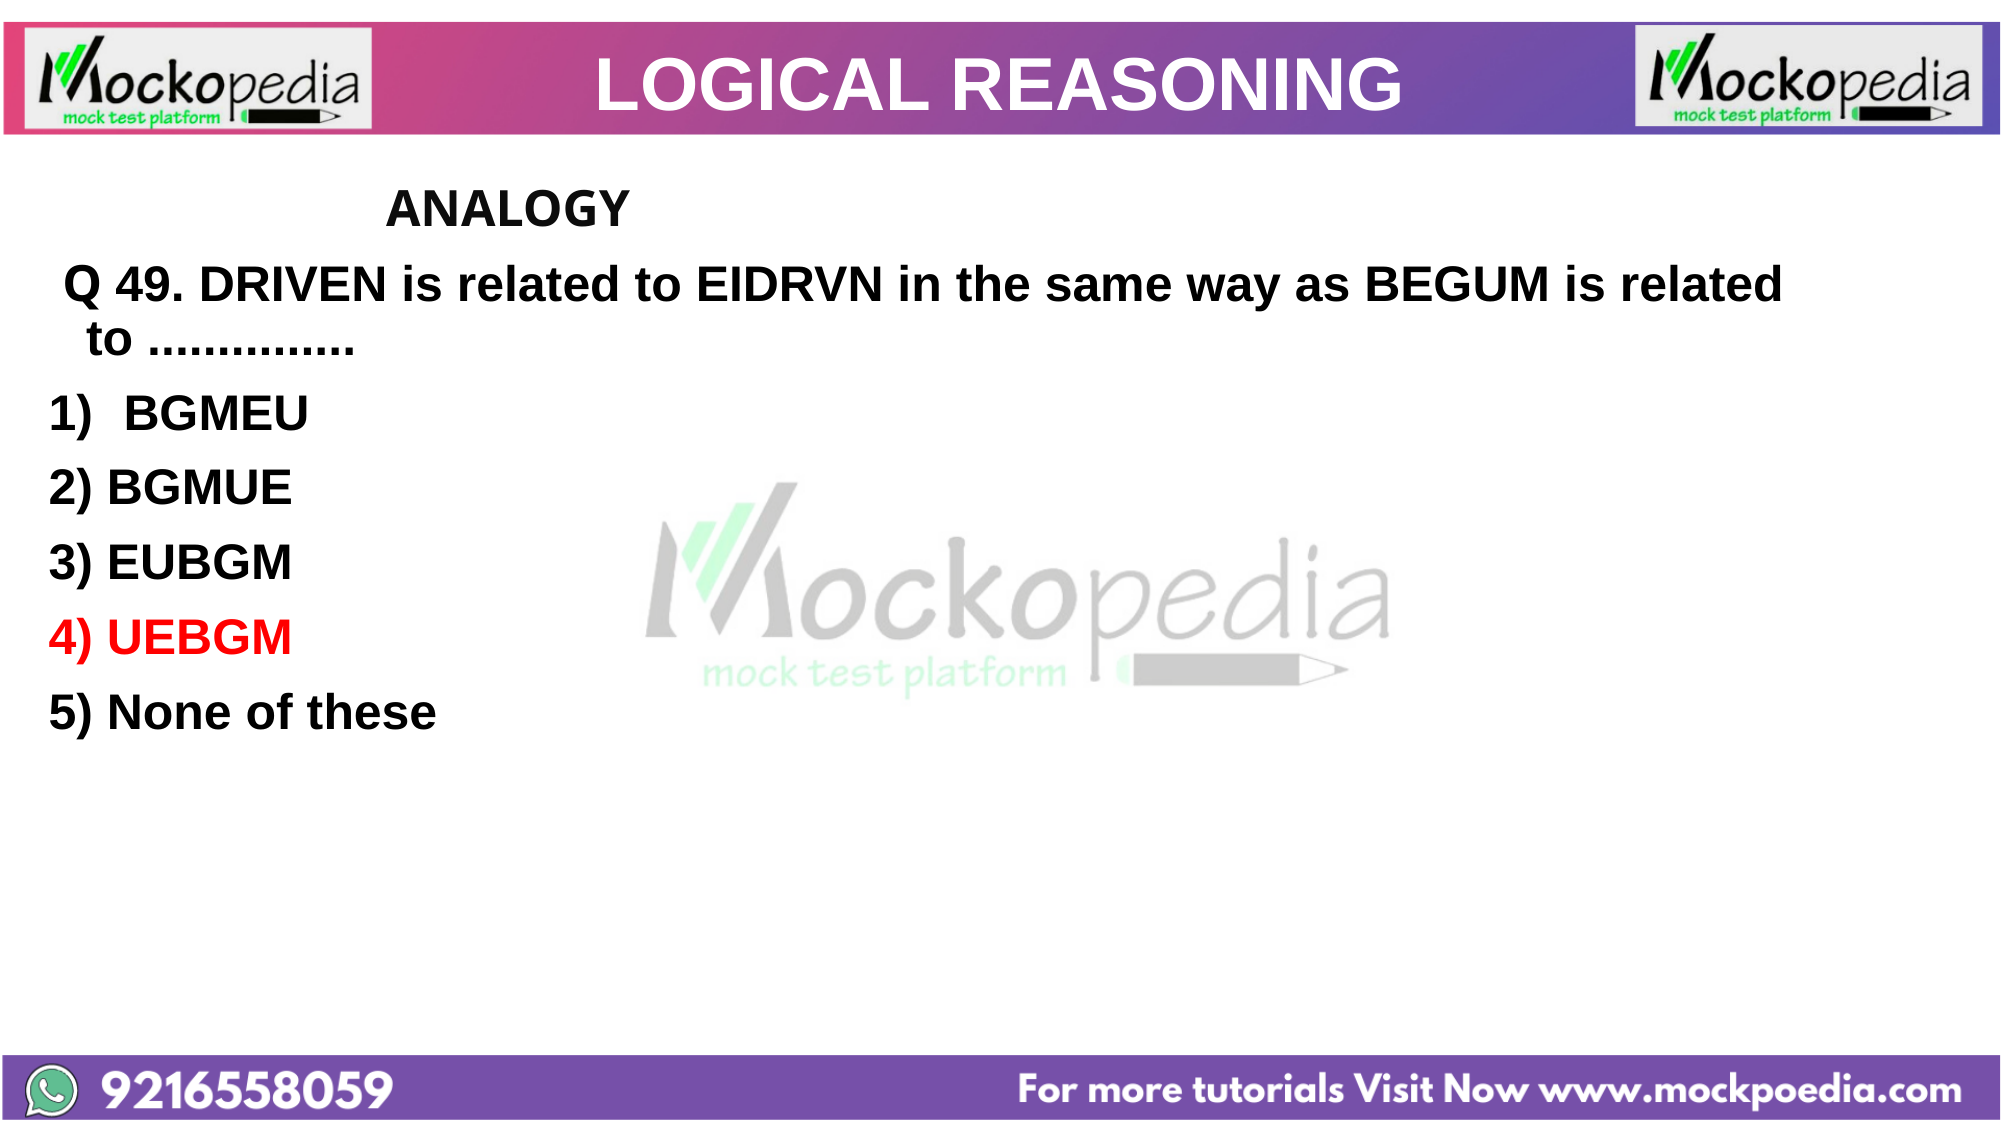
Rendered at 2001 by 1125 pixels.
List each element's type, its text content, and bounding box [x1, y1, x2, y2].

title LOGICAL REASONING [41, 31, 1959, 142]
list ANALOGY Q 49. DRIVEN is related to EIDRVN in the same way as BEGUM is related to ............... BGMEU 2) BGMUE 3) EUBGM 4) UEBGM 5) None of these [33, 175, 1959, 1053]
picture [0, 0, 2001, 1125]
